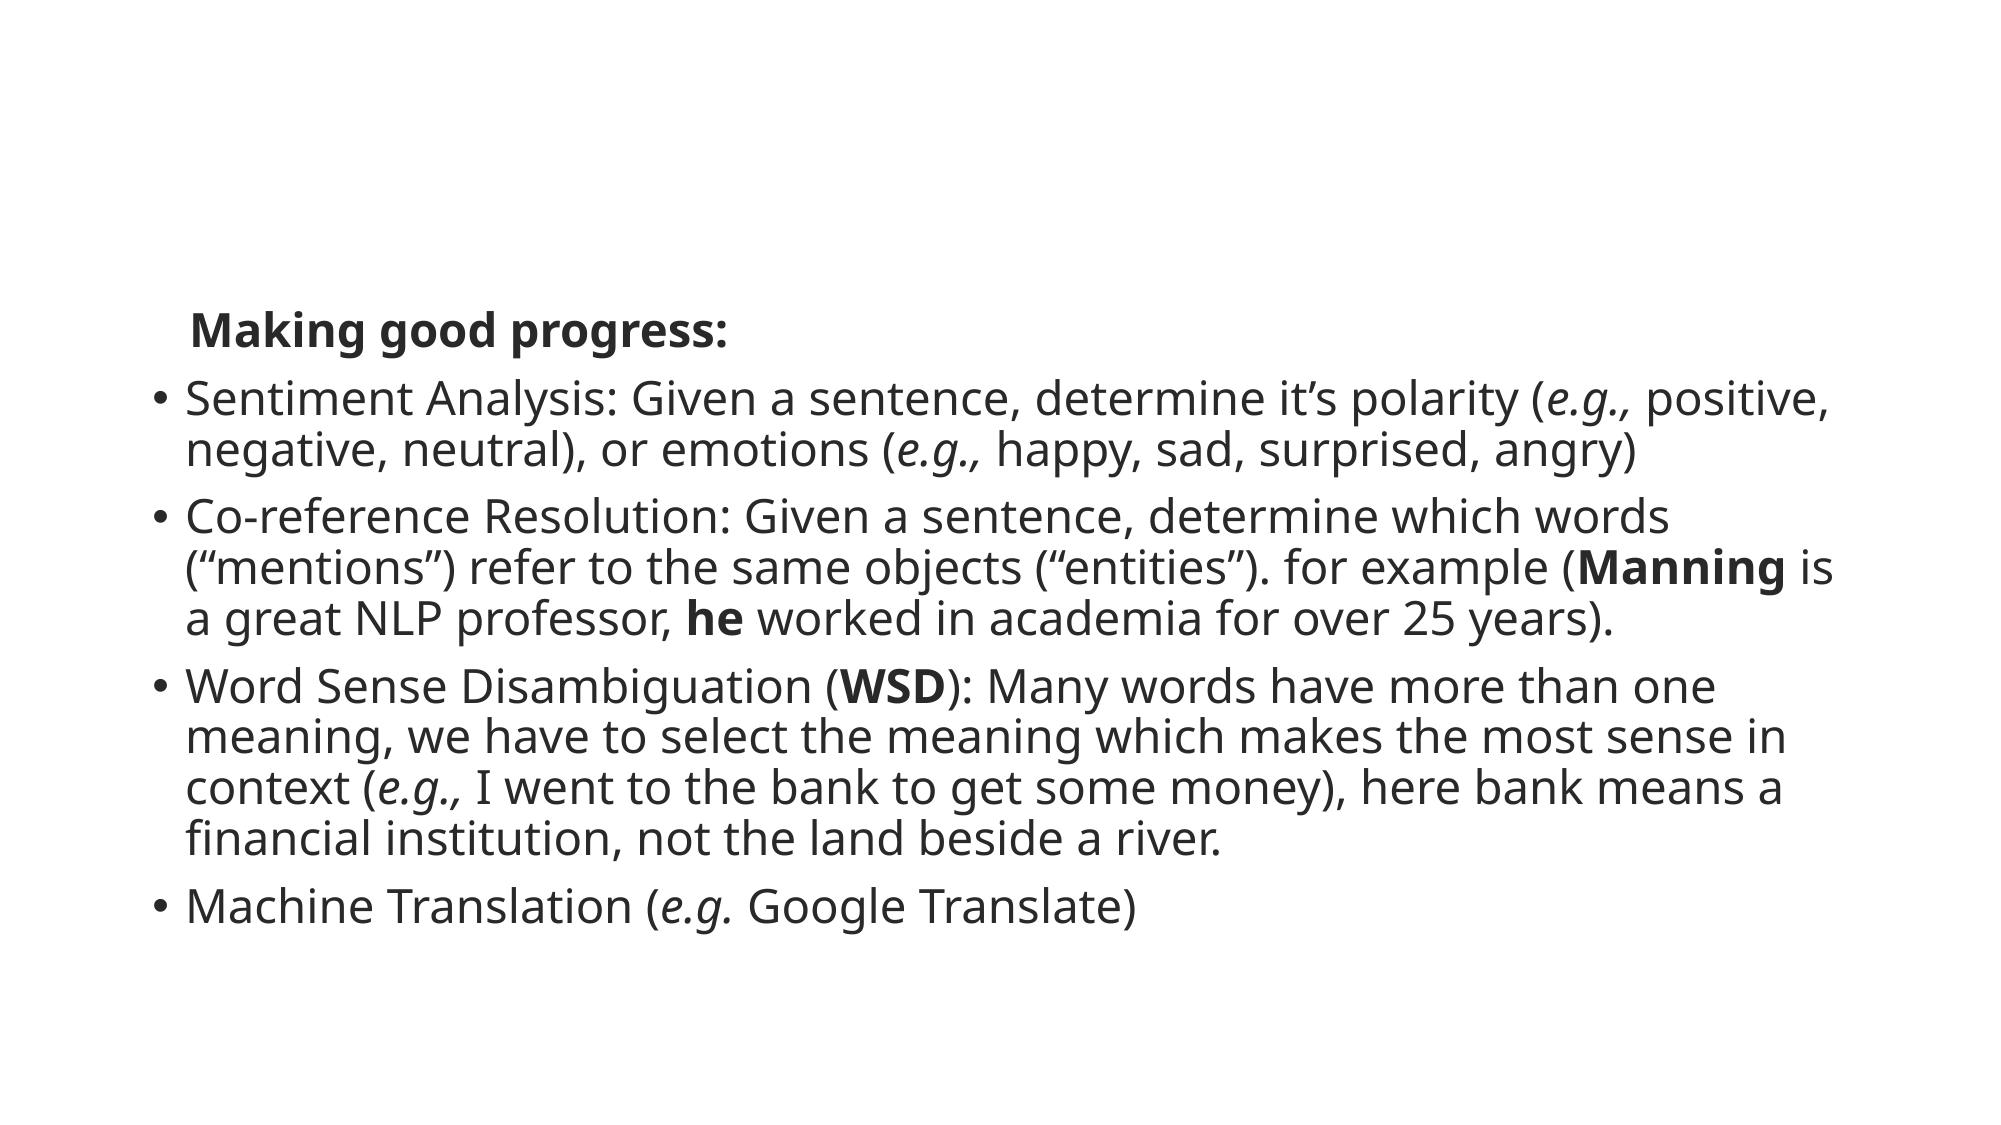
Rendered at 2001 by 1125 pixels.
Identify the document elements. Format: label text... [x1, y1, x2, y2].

list Making good progress: Sentiment Analysis: Given a sentence, determine it’s polarity (e.g., positive, negative, neutral), or emotions (e.g., happy, sad, surprised, angry) Co-reference Resolution: Given a sentence, determine which words (“mentions”) refer to the same objects (“entities”). for example (Manning is a great NLP professor, he worked in academia for over 25 years). Word Sense Disambiguation (WSD): Many words have more than one meaning, we have to select the meaning which makes the most sense in context (e.g., I went to the bank to get some money), here bank means a financial institution, not the land beside a river. Machine Translation (e.g. Google Translate) [137, 299, 1863, 1014]
